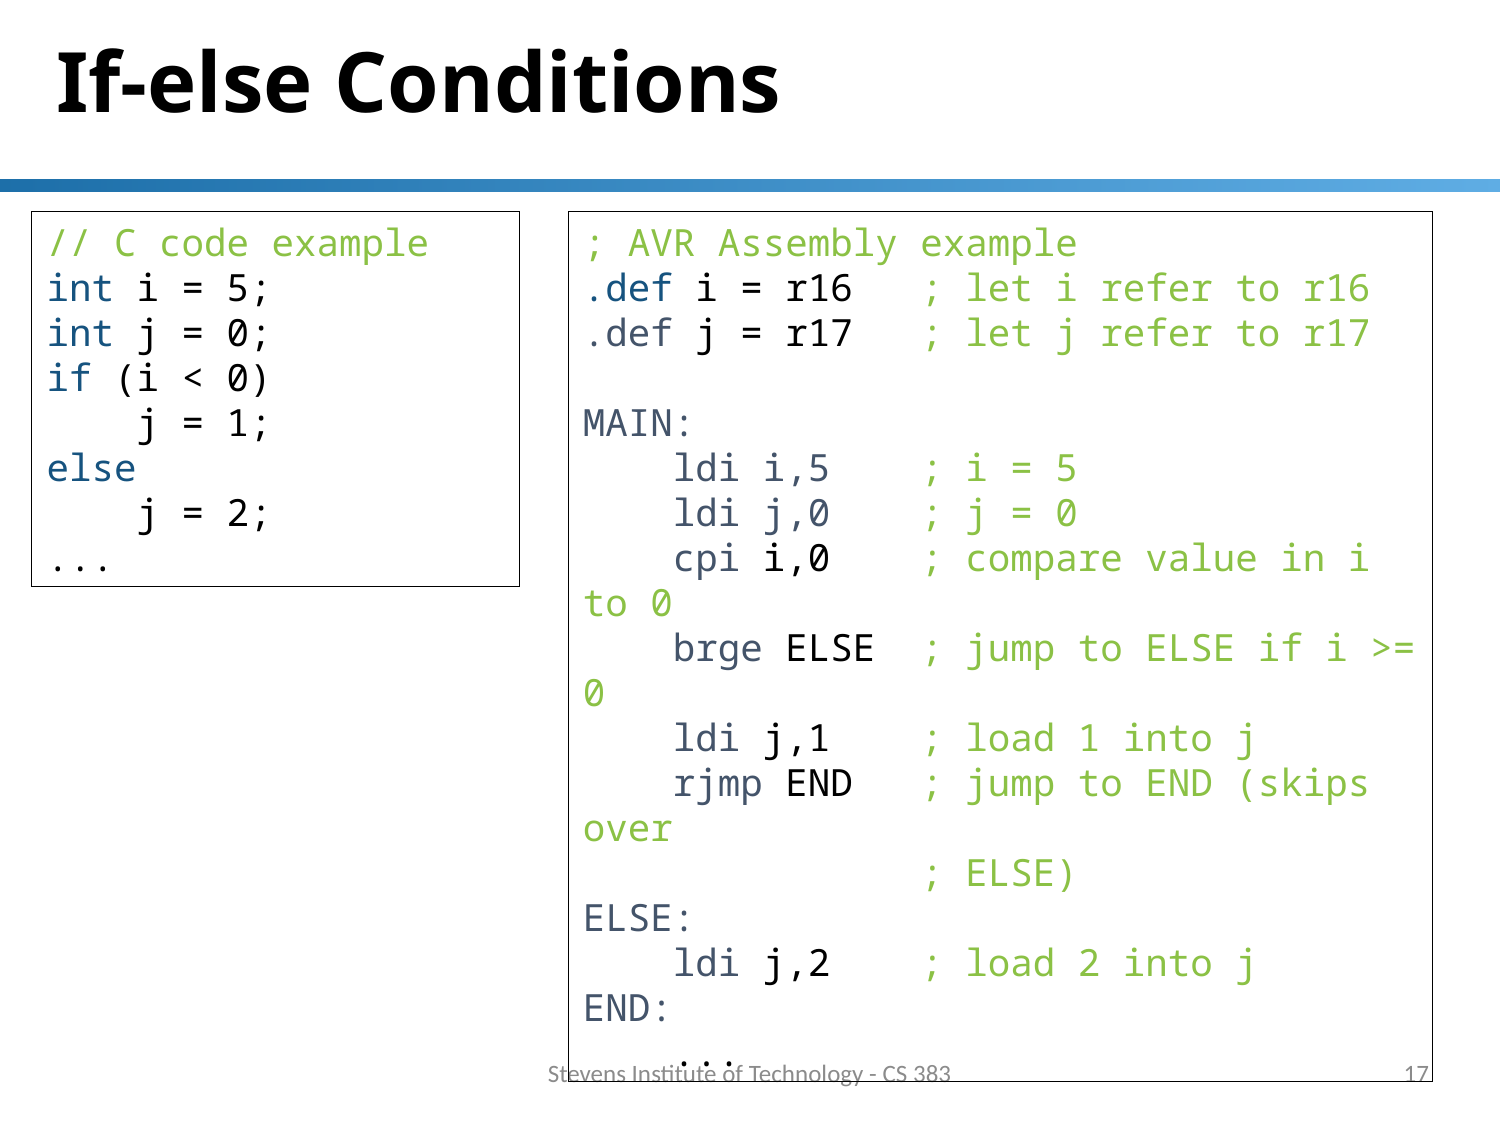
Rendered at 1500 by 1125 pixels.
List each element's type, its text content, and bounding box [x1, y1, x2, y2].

footer Stevens Institute of Technology - CS 383 [496, 1042, 1004, 1103]
slide_number 17 [1106, 1042, 1445, 1103]
text_box // C code example int i = 5; int j = 0; if (i < 0) j = 1; else j = 2; ... [31, 211, 520, 587]
title If-else Conditions [41, 0, 1445, 171]
text_box ; AVR Assembly example .def i = r16 ; let i refer to r16 .def j = r17 ; let j refer to r17 MAIN: ldi i,5 ; i = 5 ldi j,0 ; j = 0 cpi i,0 ; compare value in i to 0 brge ELSE ; jump to ELSE if i >= 0 ldi j,1 ; load 1 into j rjmp END ; jump to END (skips over ; ELSE) ELSE: ldi j,2 ; load 2 into j END: ... [568, 211, 1433, 1082]
